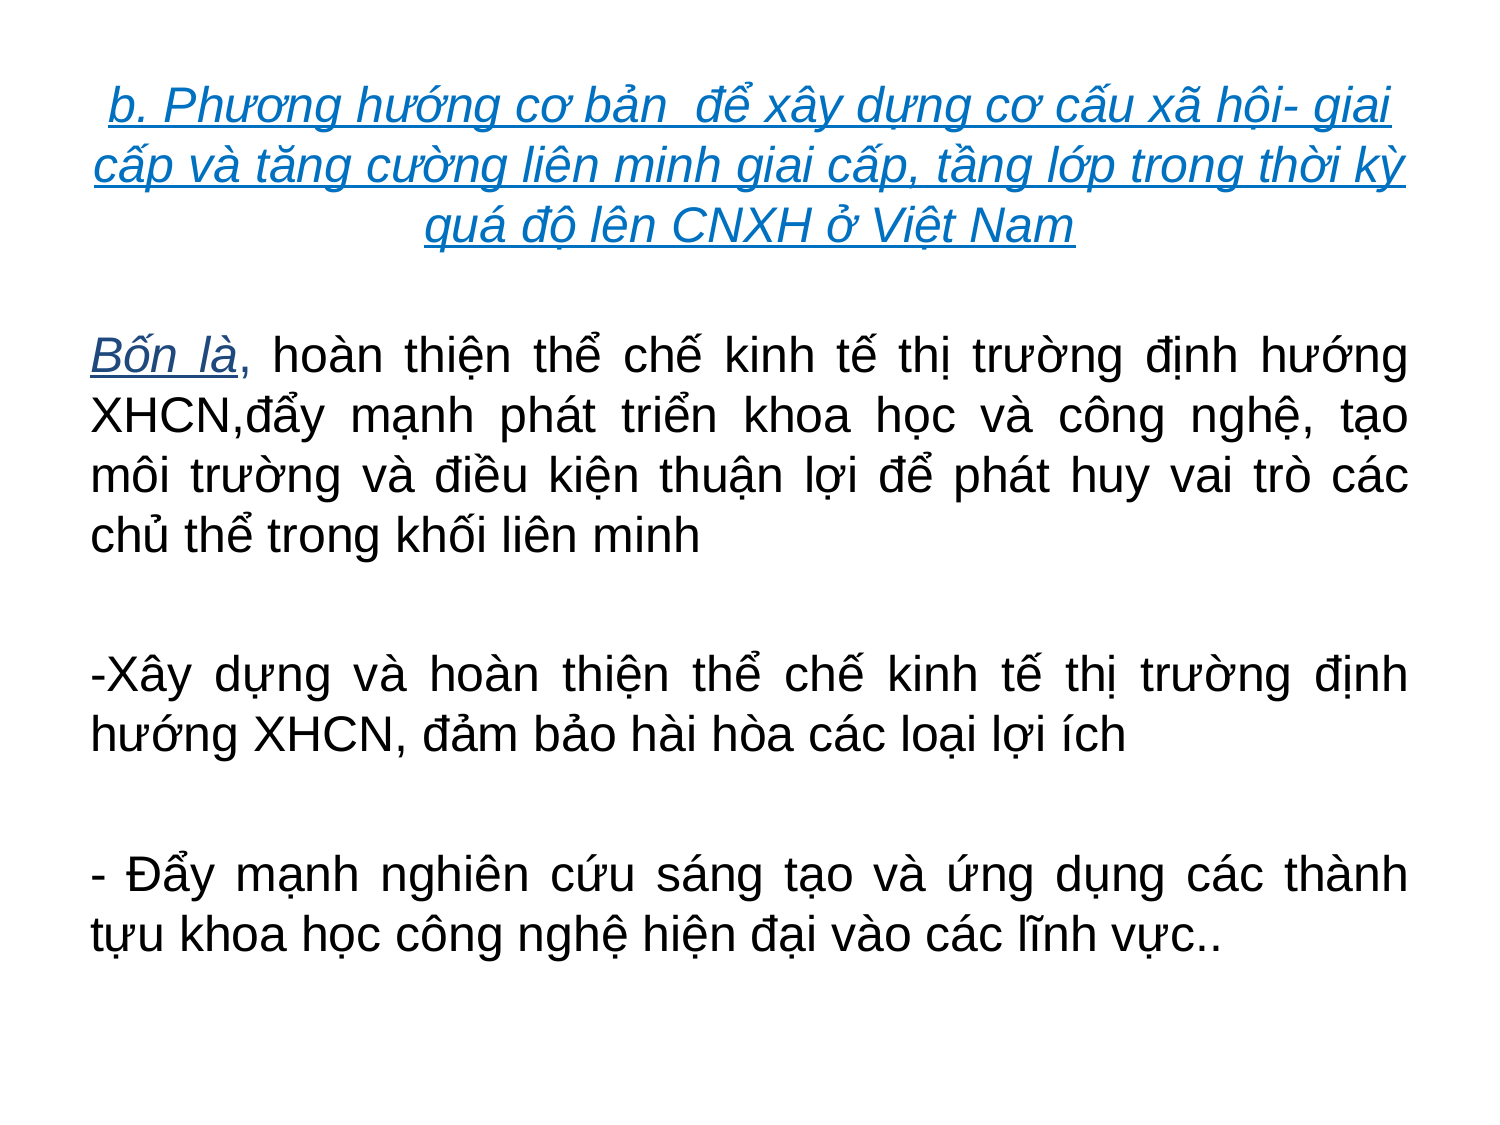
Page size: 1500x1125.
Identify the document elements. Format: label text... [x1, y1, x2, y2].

list Bốn là, hoàn thiện thể chế kinh tế thị trường định hướng XHCN,đẩy mạnh phát triển khoa học và công nghệ, tạo môi trường và điều kiện thuận lợi để phát huy vai trò các chủ thể trong khối liên minh -Xây dựng và hoàn thiện thể chế kinh tế thị trường định hướng XHCN, đảm bảo hài hòa các loại lợi ích - Đẩy mạnh nghiên cứu sáng tạo và ứng dụng các thành tựu khoa học công nghệ hiện đại vào các lĩnh vực.. [75, 314, 1425, 1005]
title b. Phương hướng cơ bản để xây dựng cơ cấu xã hội- giai cấp và tăng cường liên minh giai cấp, tầng lớp trong thời kỳ quá độ lên CNXH ở Việt Nam [75, 45, 1425, 279]
